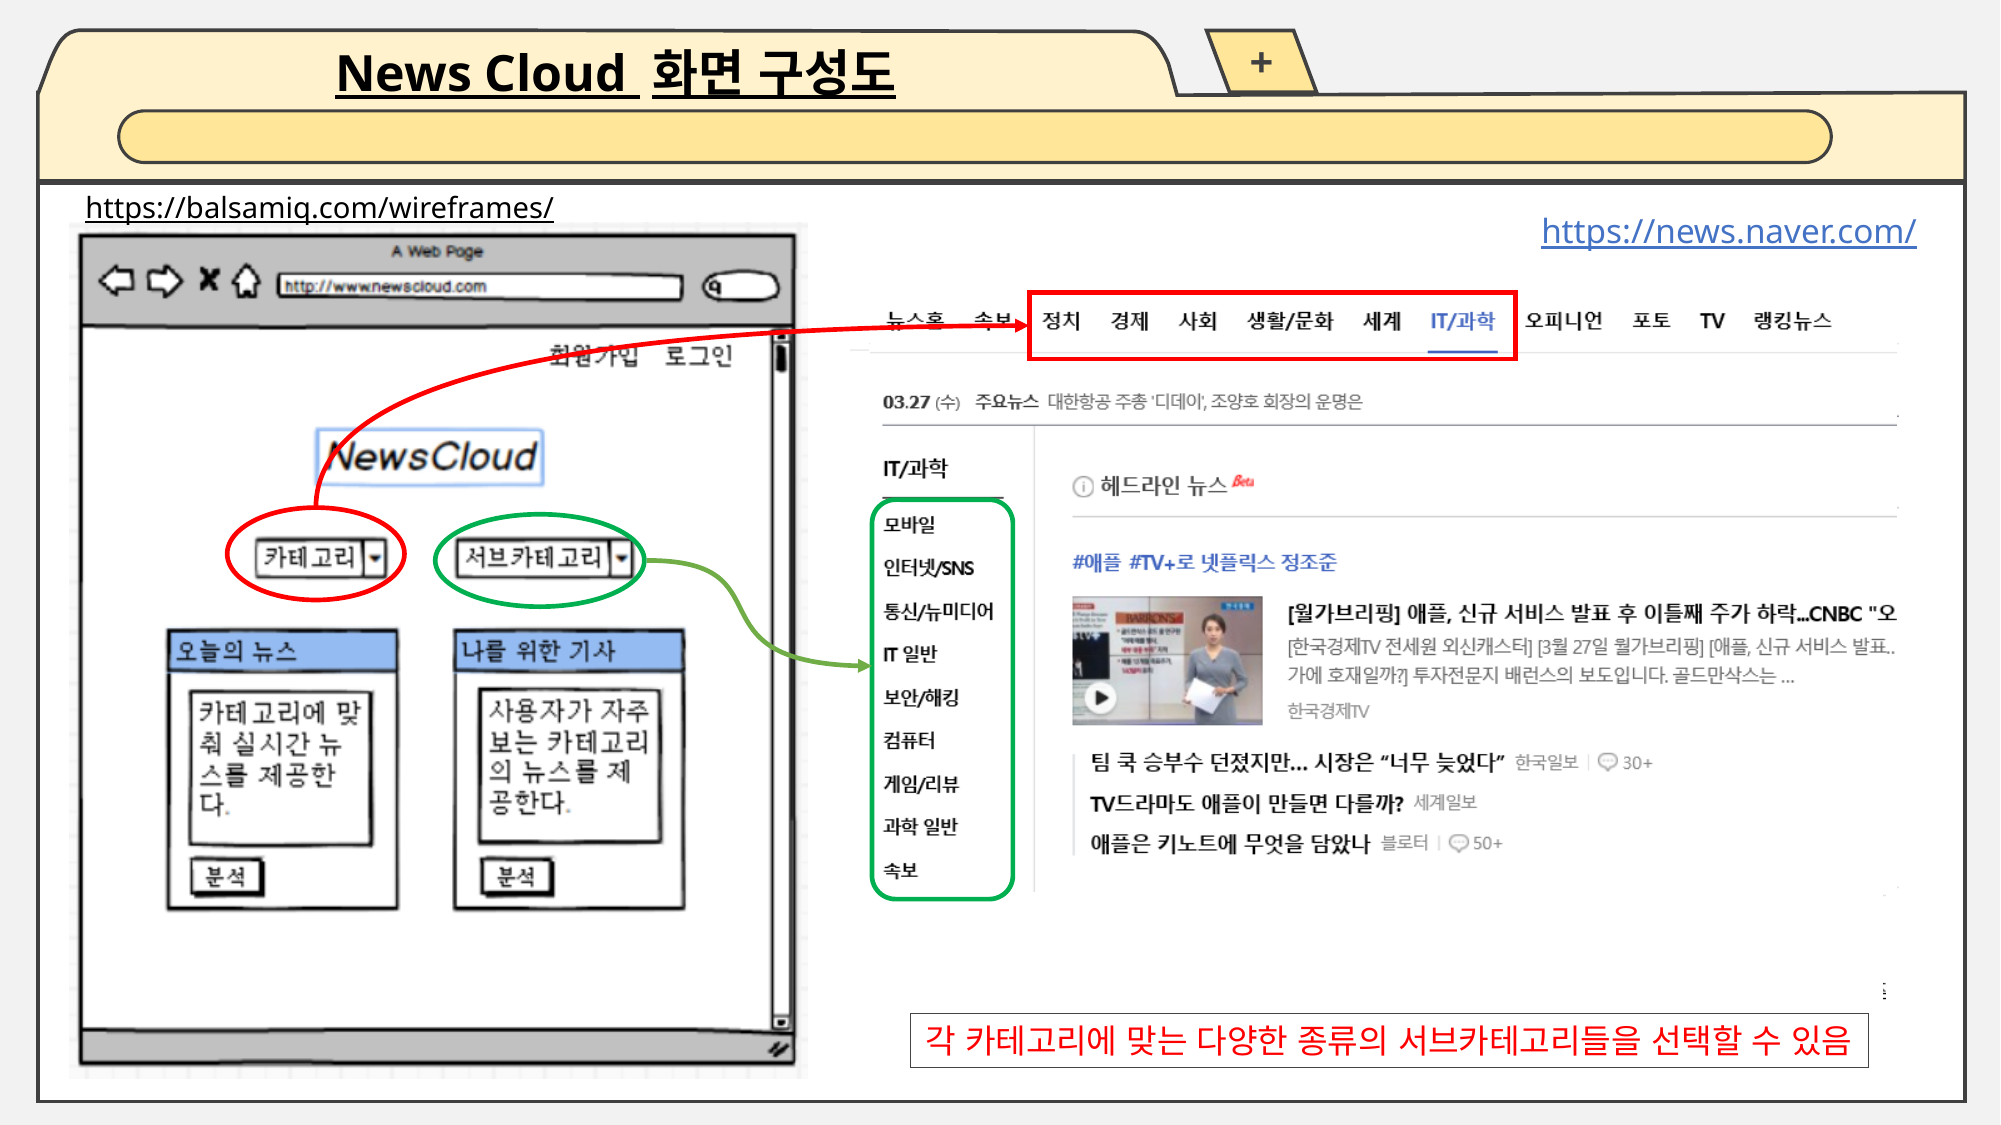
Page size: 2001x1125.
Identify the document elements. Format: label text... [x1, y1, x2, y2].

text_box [764, 560, 872, 667]
text_box + [1205, 29, 1319, 94]
text_box [66, 29, 1148, 34]
text_box [764, 109, 1833, 164]
picture [860, 272, 1908, 1088]
text_box [36, 35, 581, 183]
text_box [850, 287, 860, 560]
text_box News Cloud 화면 구성도 [64, 34, 1167, 110]
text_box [850, 667, 860, 834]
text_box [117, 110, 581, 164]
text_box [764, 58, 1967, 183]
text_box https://news.naver.com/ [1526, 203, 1948, 258]
picture [69, 222, 808, 1079]
picture [764, 222, 808, 560]
text_box https://balsamiq.com/wireframes/ [70, 181, 577, 222]
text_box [581, 59, 764, 774]
text_box [37, 182, 1966, 1103]
